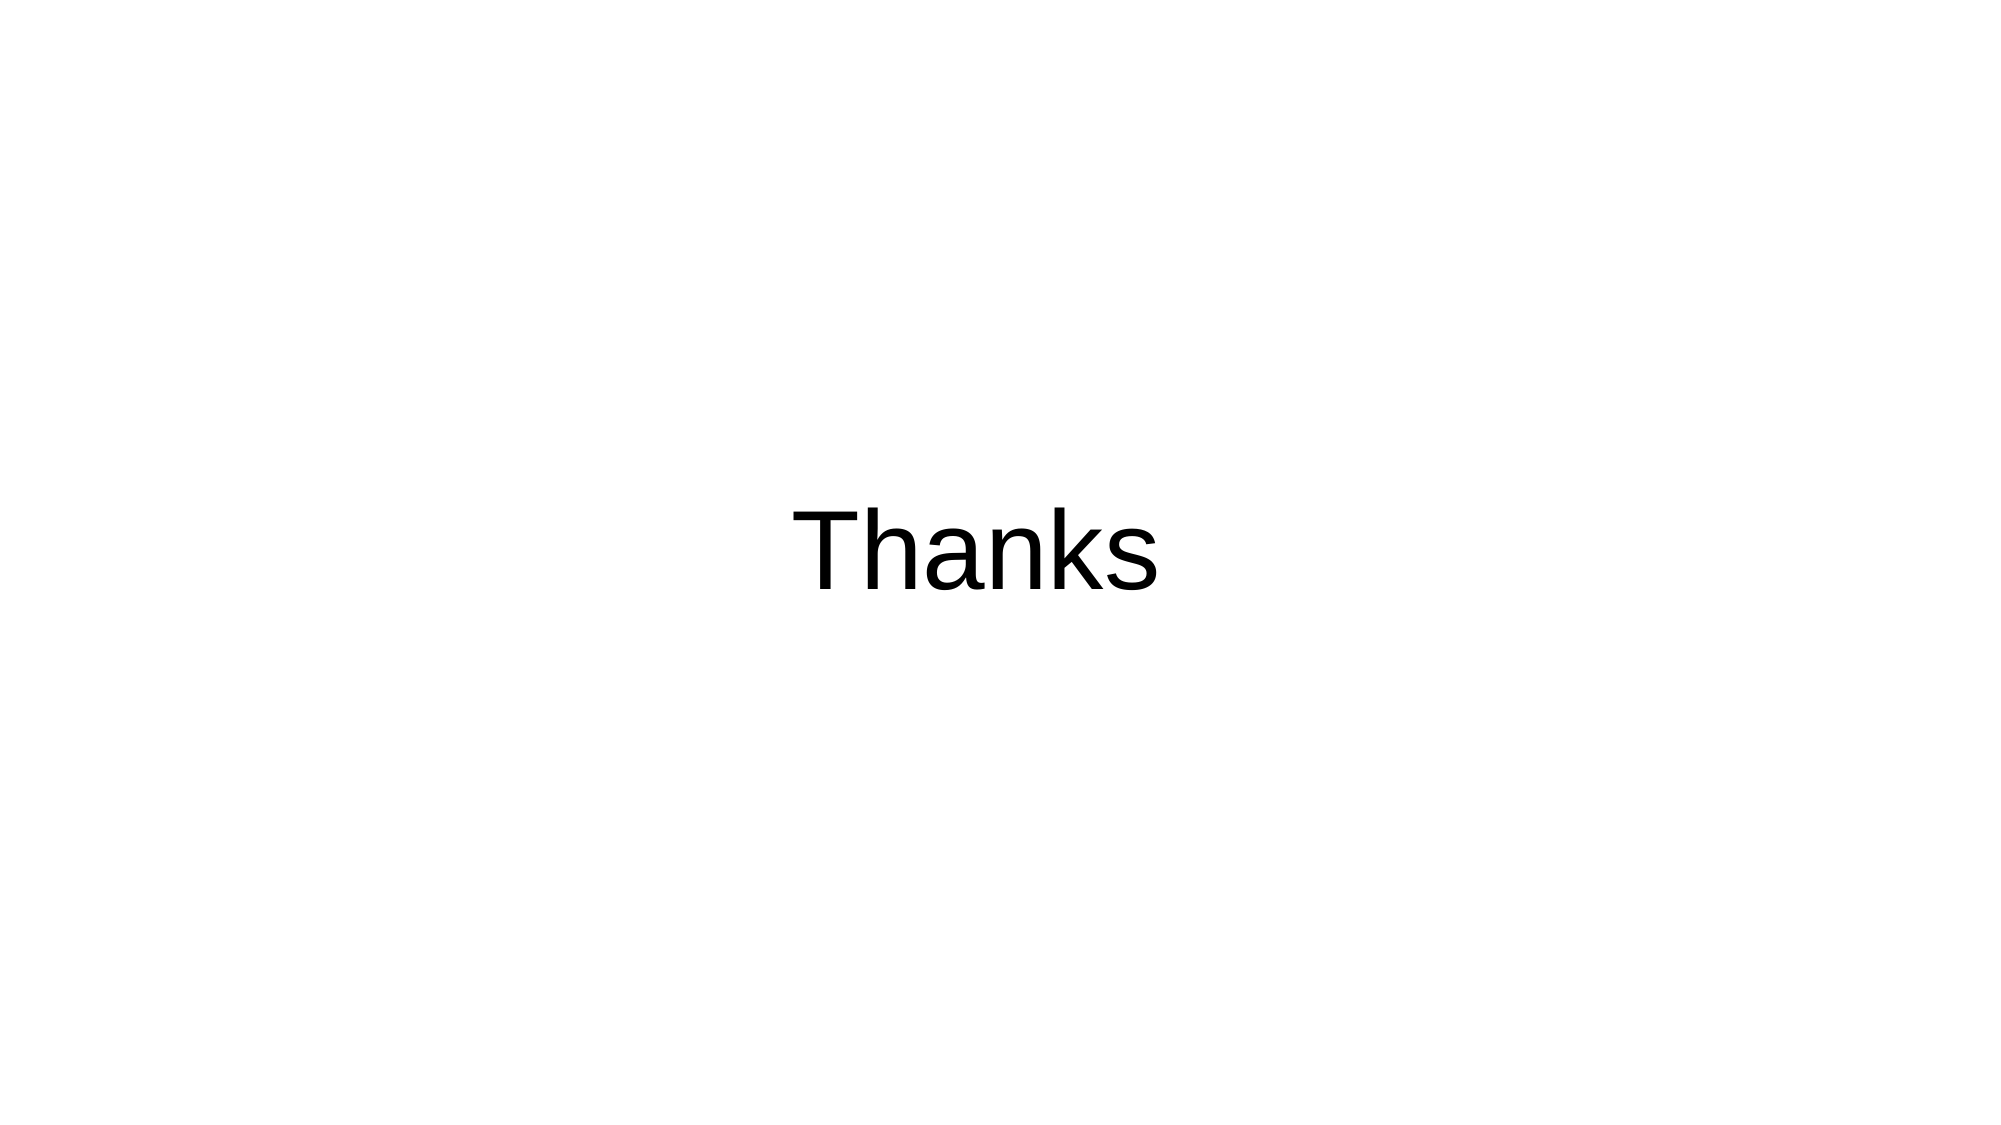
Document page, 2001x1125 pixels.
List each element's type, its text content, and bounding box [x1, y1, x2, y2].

title Thanks [776, 459, 1227, 647]
